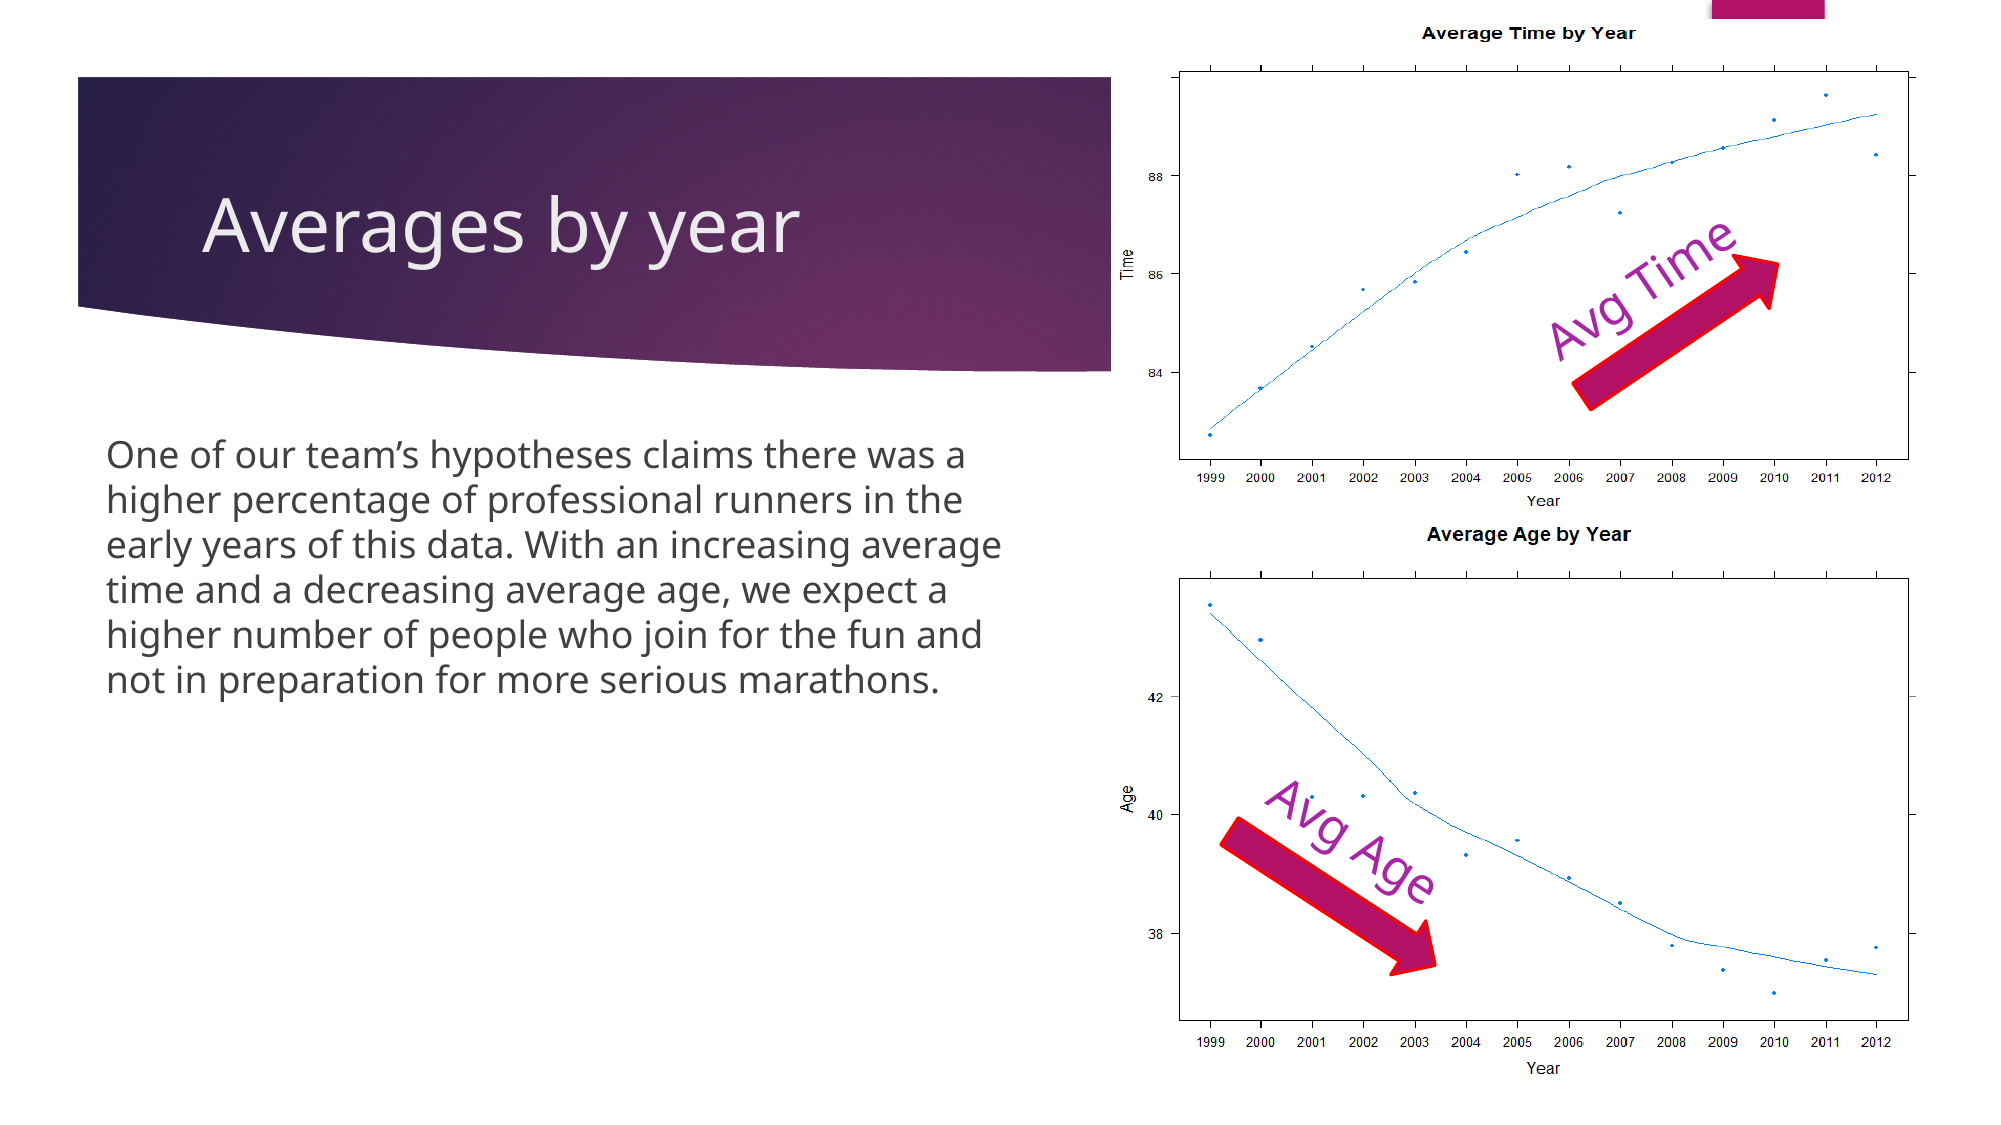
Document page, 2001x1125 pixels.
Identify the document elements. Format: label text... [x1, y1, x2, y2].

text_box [1213, 799, 1476, 932]
picture [1111, 19, 1950, 1089]
title Averages by year [187, 101, 1087, 344]
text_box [1525, 242, 1785, 373]
list One of our team’s hypotheses claims there was a higher percentage of professional runners in the early years of this data. With an increasing average time and a decreasing average age, we expect a higher number of people who join for the fun and not in preparation for more serious marathons. [90, 423, 1029, 1005]
